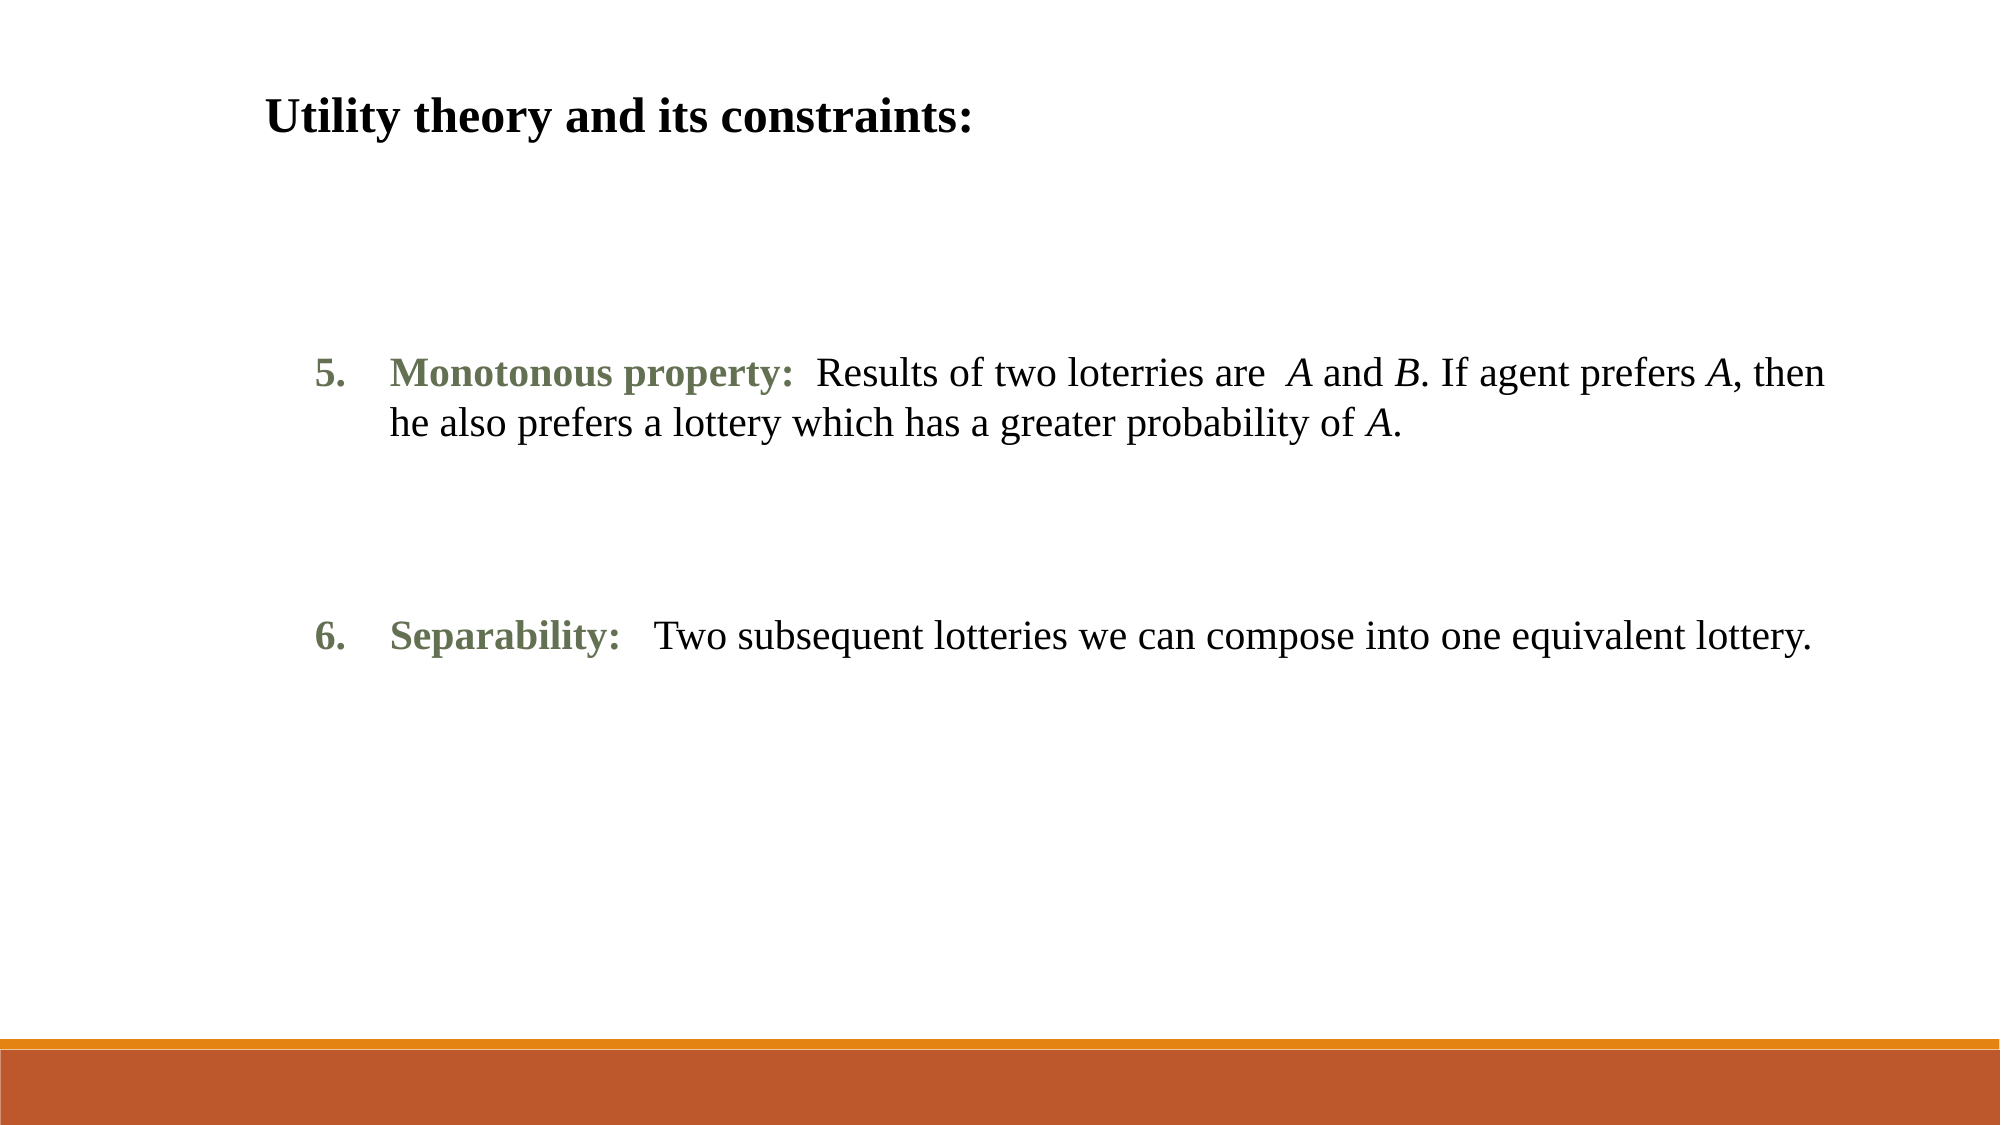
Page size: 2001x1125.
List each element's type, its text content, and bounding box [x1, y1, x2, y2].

text_box Utility theory and its constraints: [249, 74, 1300, 150]
